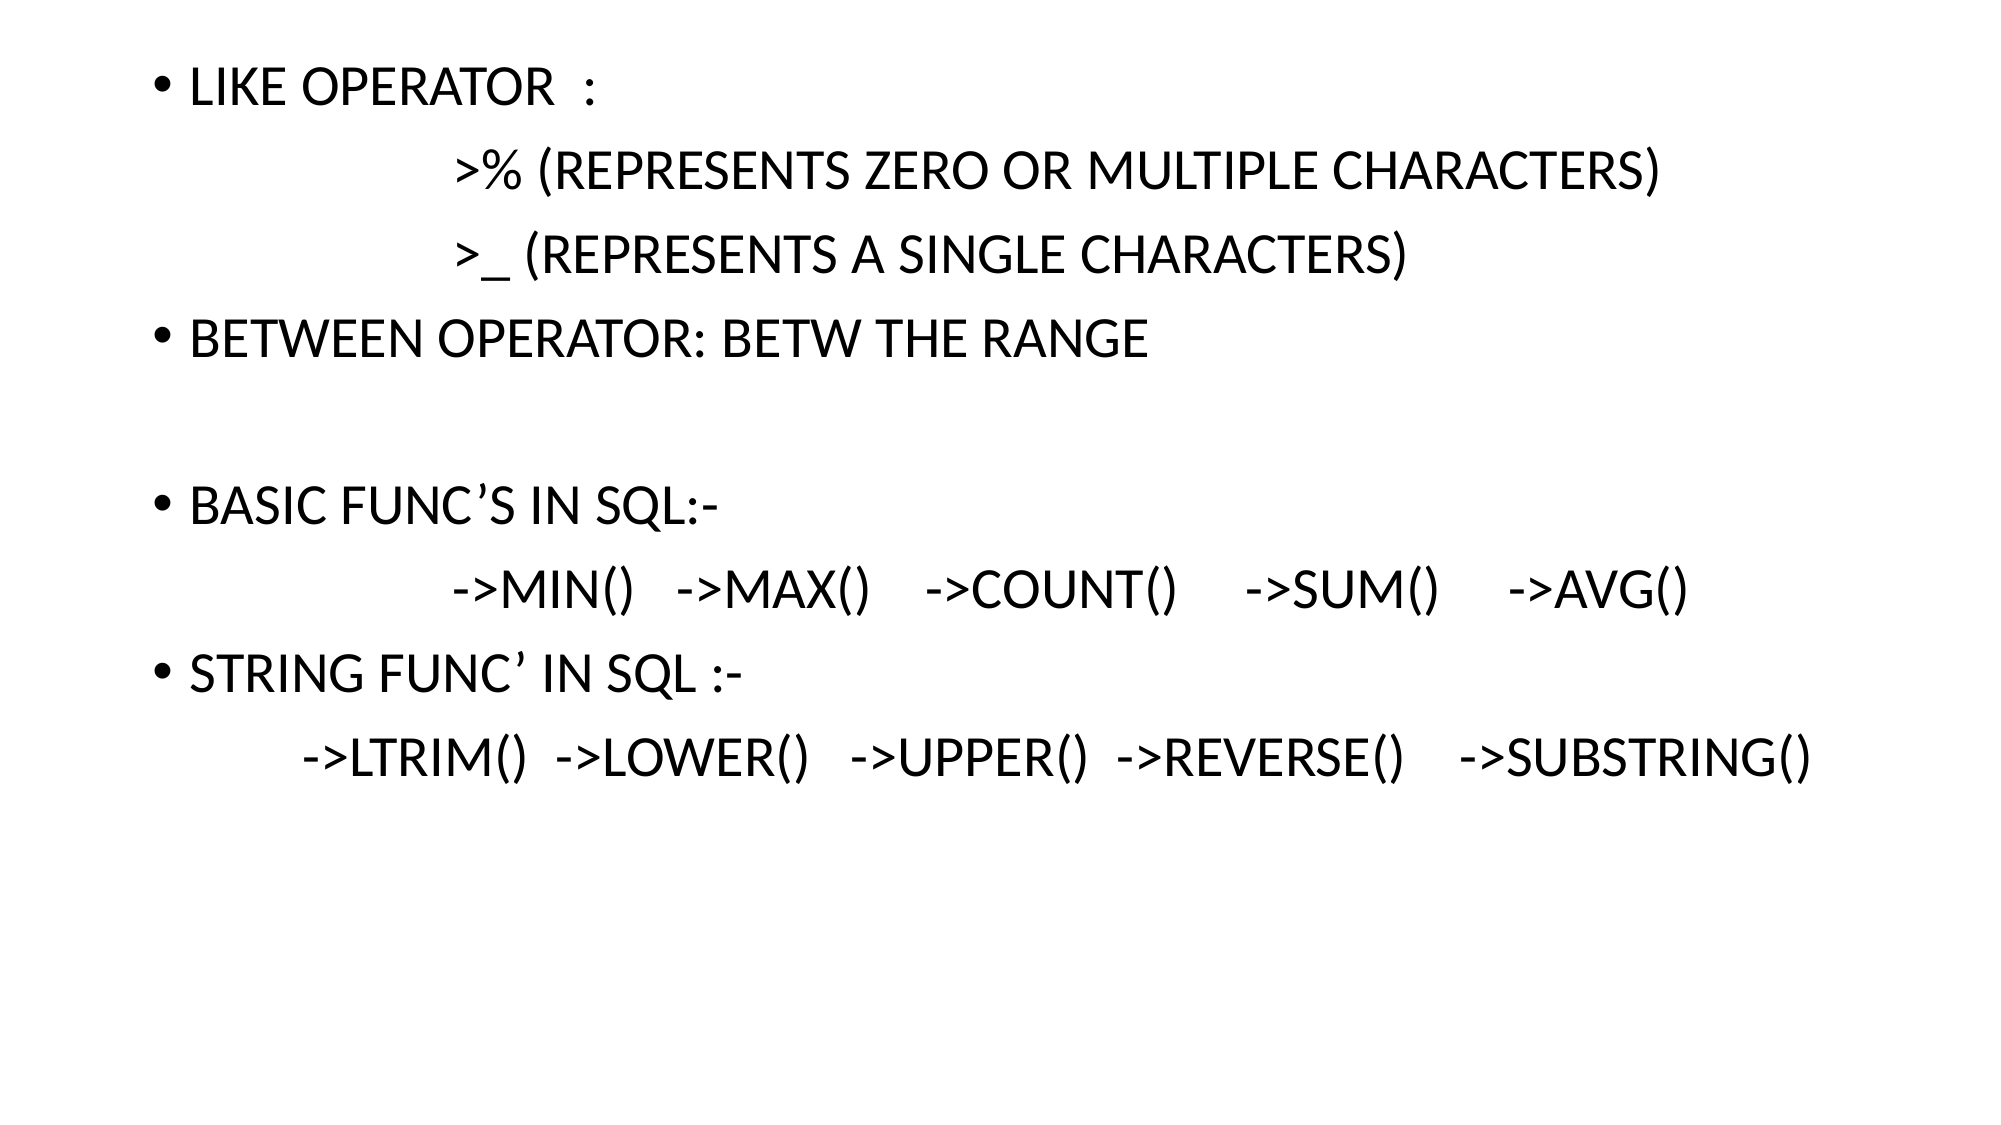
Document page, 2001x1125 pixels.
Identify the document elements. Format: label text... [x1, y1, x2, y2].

list LIKE OPERATOR : >% (REPRESENTS ZERO OR MULTIPLE CHARACTERS) >_ (REPRESENTS A SINGLE CHARACTERS) BETWEEN OPERATOR: BETW THE RANGE BASIC FUNC’S IN SQL:- ->MIN() ->MAX() ->COUNT() ->SUM() ->AVG() STRING FUNC’ IN SQL :- ->LTRIM() ->LOWER() ->UPPER() ->REVERSE() ->SUBSTRING() [137, 48, 1863, 1014]
